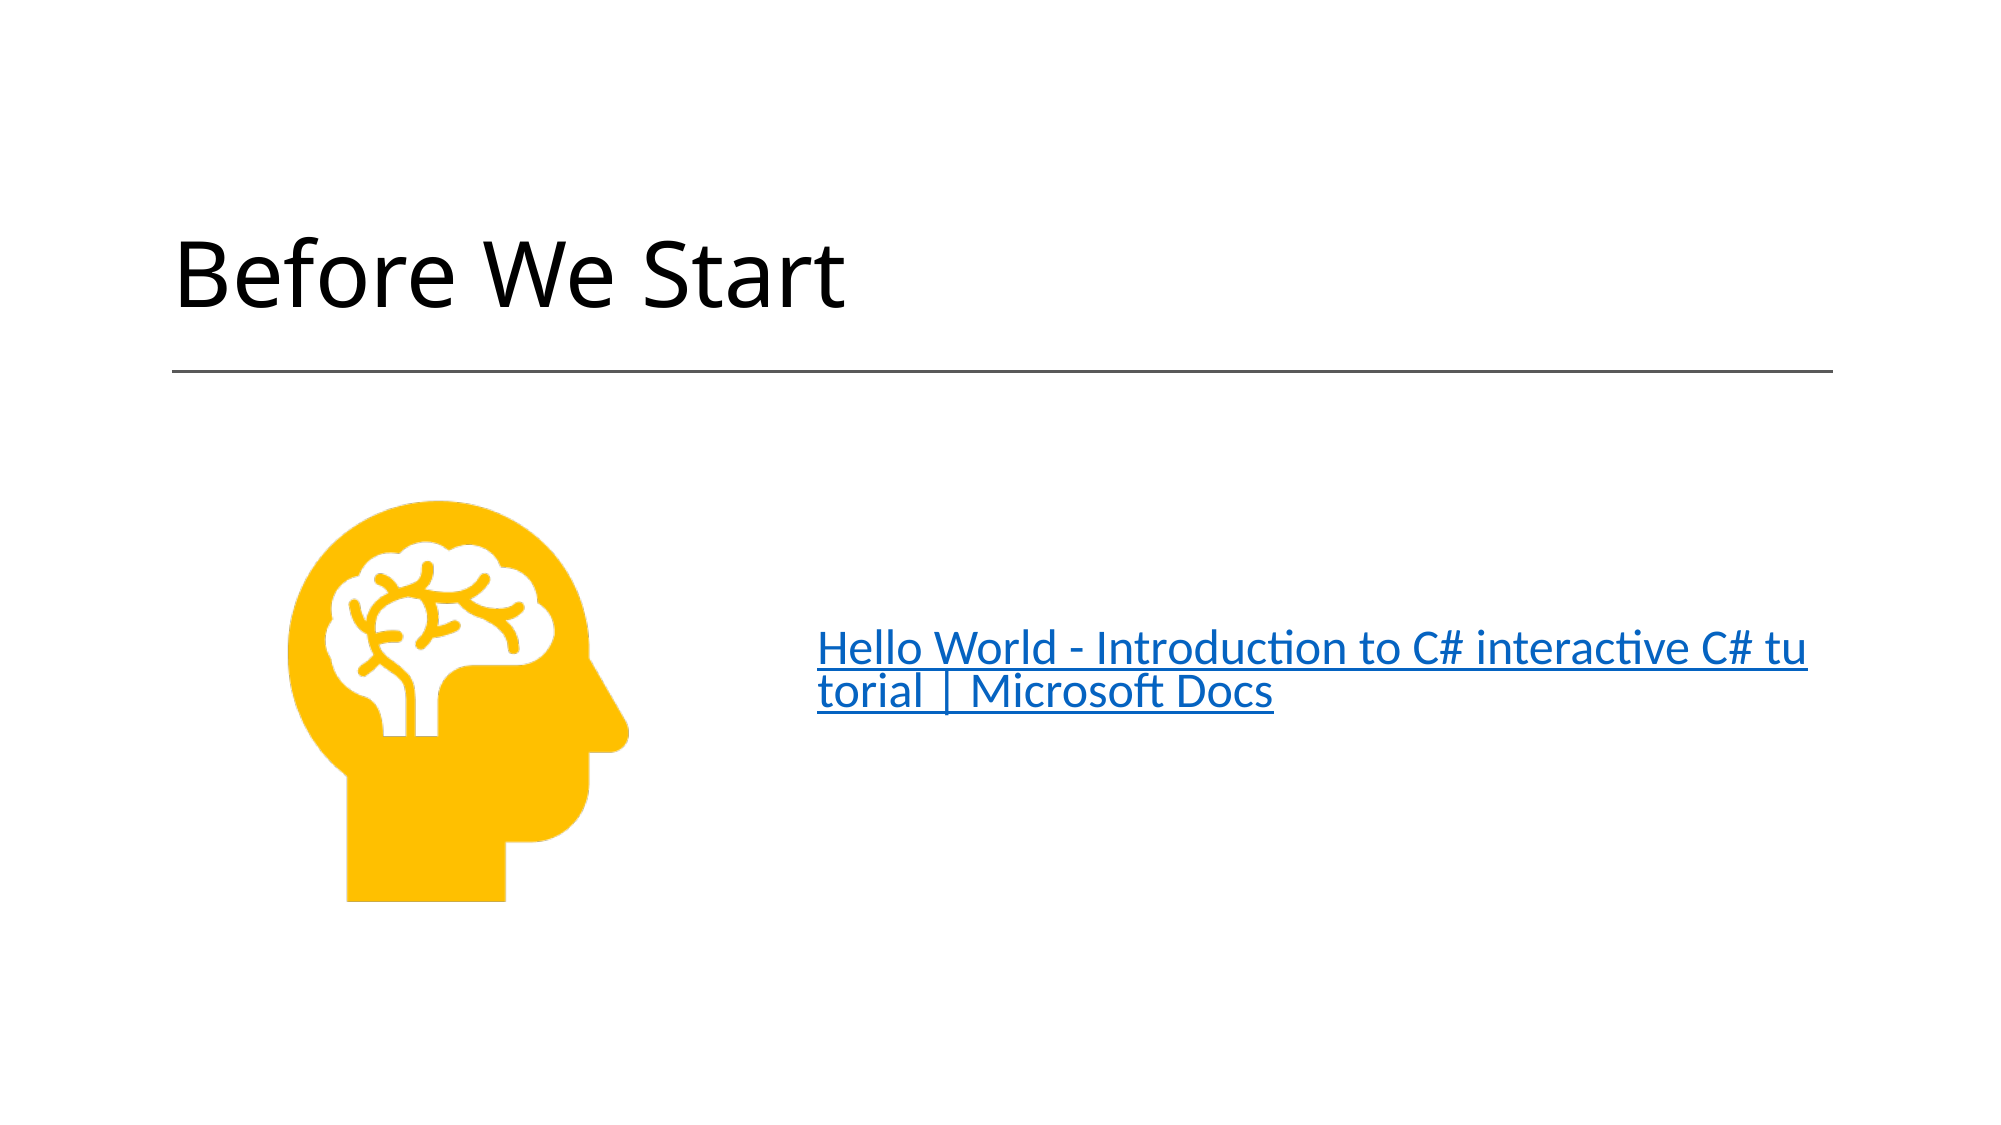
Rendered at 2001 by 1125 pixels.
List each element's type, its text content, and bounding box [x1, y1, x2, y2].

list Hello World - Introduction to C# interactive C# tutorial | Microsoft Docs [802, 614, 1833, 789]
picture [218, 461, 699, 942]
title Before We Start [157, 160, 1895, 335]
